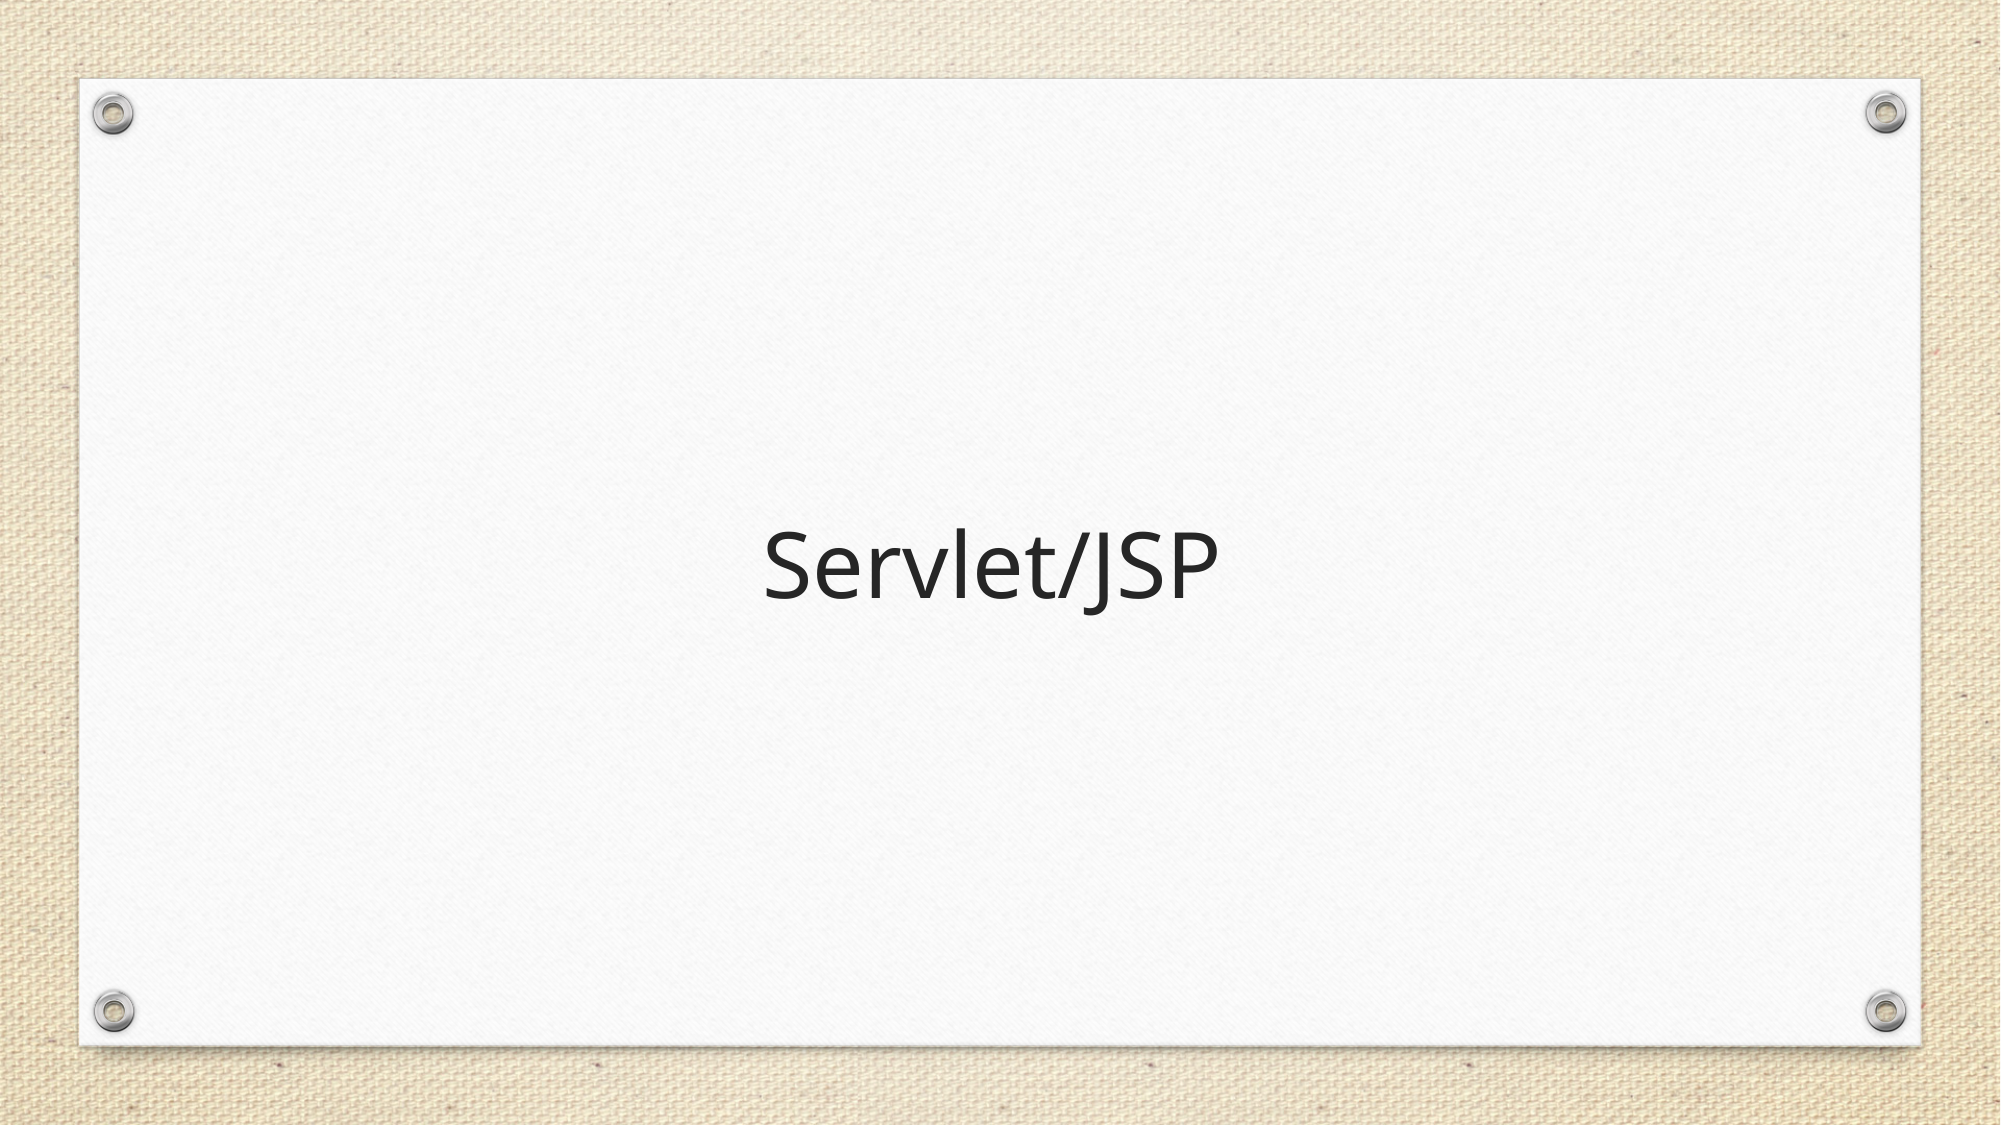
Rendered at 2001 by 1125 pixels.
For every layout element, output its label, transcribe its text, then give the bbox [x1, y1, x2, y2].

picture [0, 0, 2001, 1125]
title Servlet/JSP [233, 437, 1752, 687]
